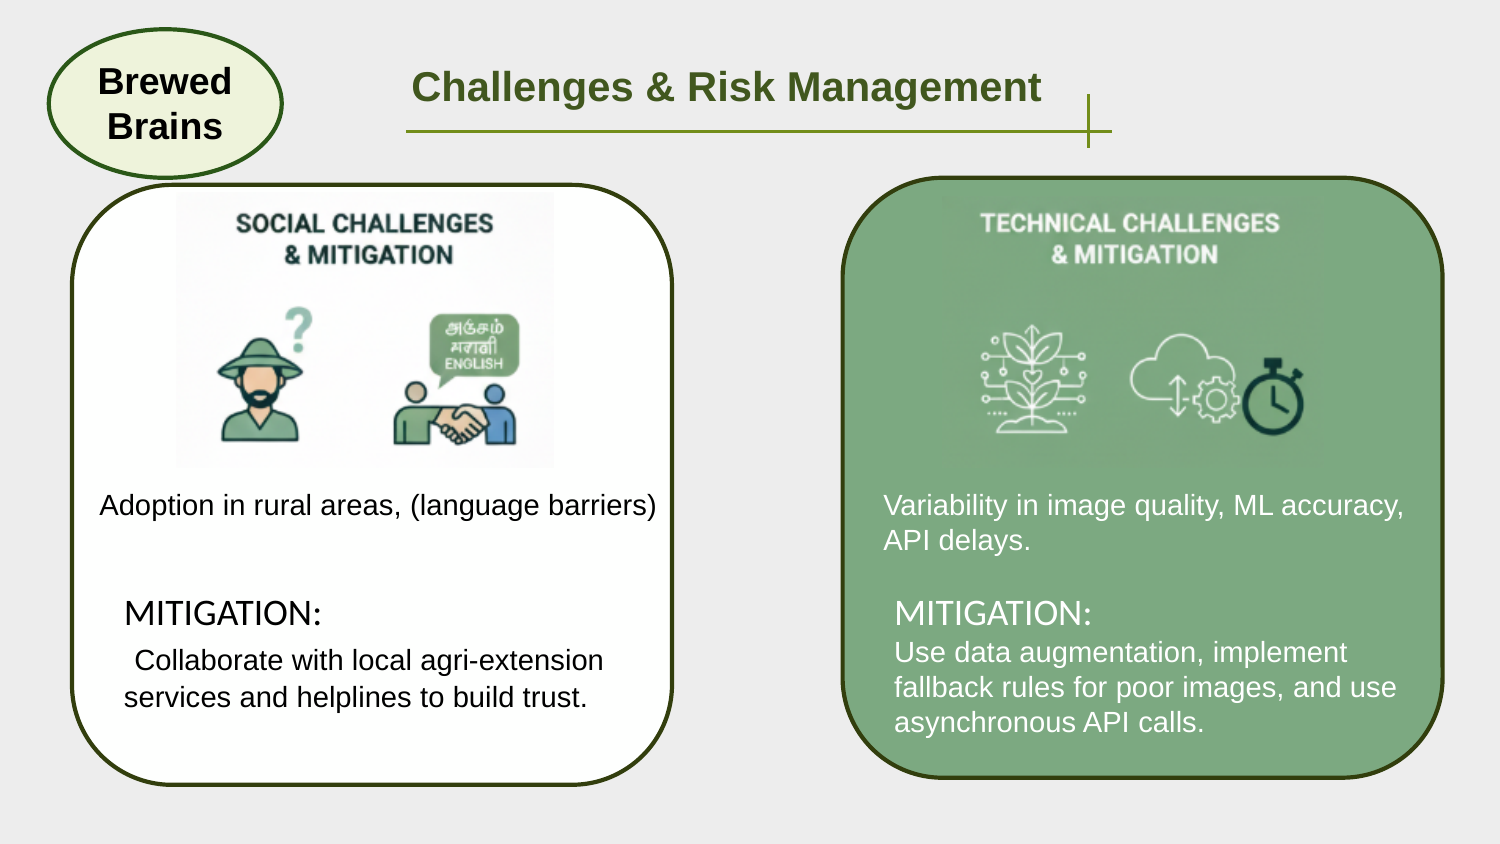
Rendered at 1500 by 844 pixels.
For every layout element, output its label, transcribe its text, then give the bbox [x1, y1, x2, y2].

text_box Variability in image quality, ML accuracy, API delays. [868, 479, 1472, 564]
title Challenges & Risk Management [288, 45, 1195, 148]
text_box MITIGATION: Collaborate with local agri-extension services and helplines to build trust. [109, 580, 621, 721]
text_box MITIGATION: Use data augmentation, implement fallback rules for poor images, and use asynchronous API calls. [879, 580, 1452, 781]
text_box [840, 175, 1445, 758]
text_box Adoption in rural areas, (language barriers) [84, 479, 706, 529]
picture [176, 191, 554, 468]
picture [941, 196, 1324, 468]
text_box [48, 29, 282, 179]
text_box [69, 182, 675, 787]
